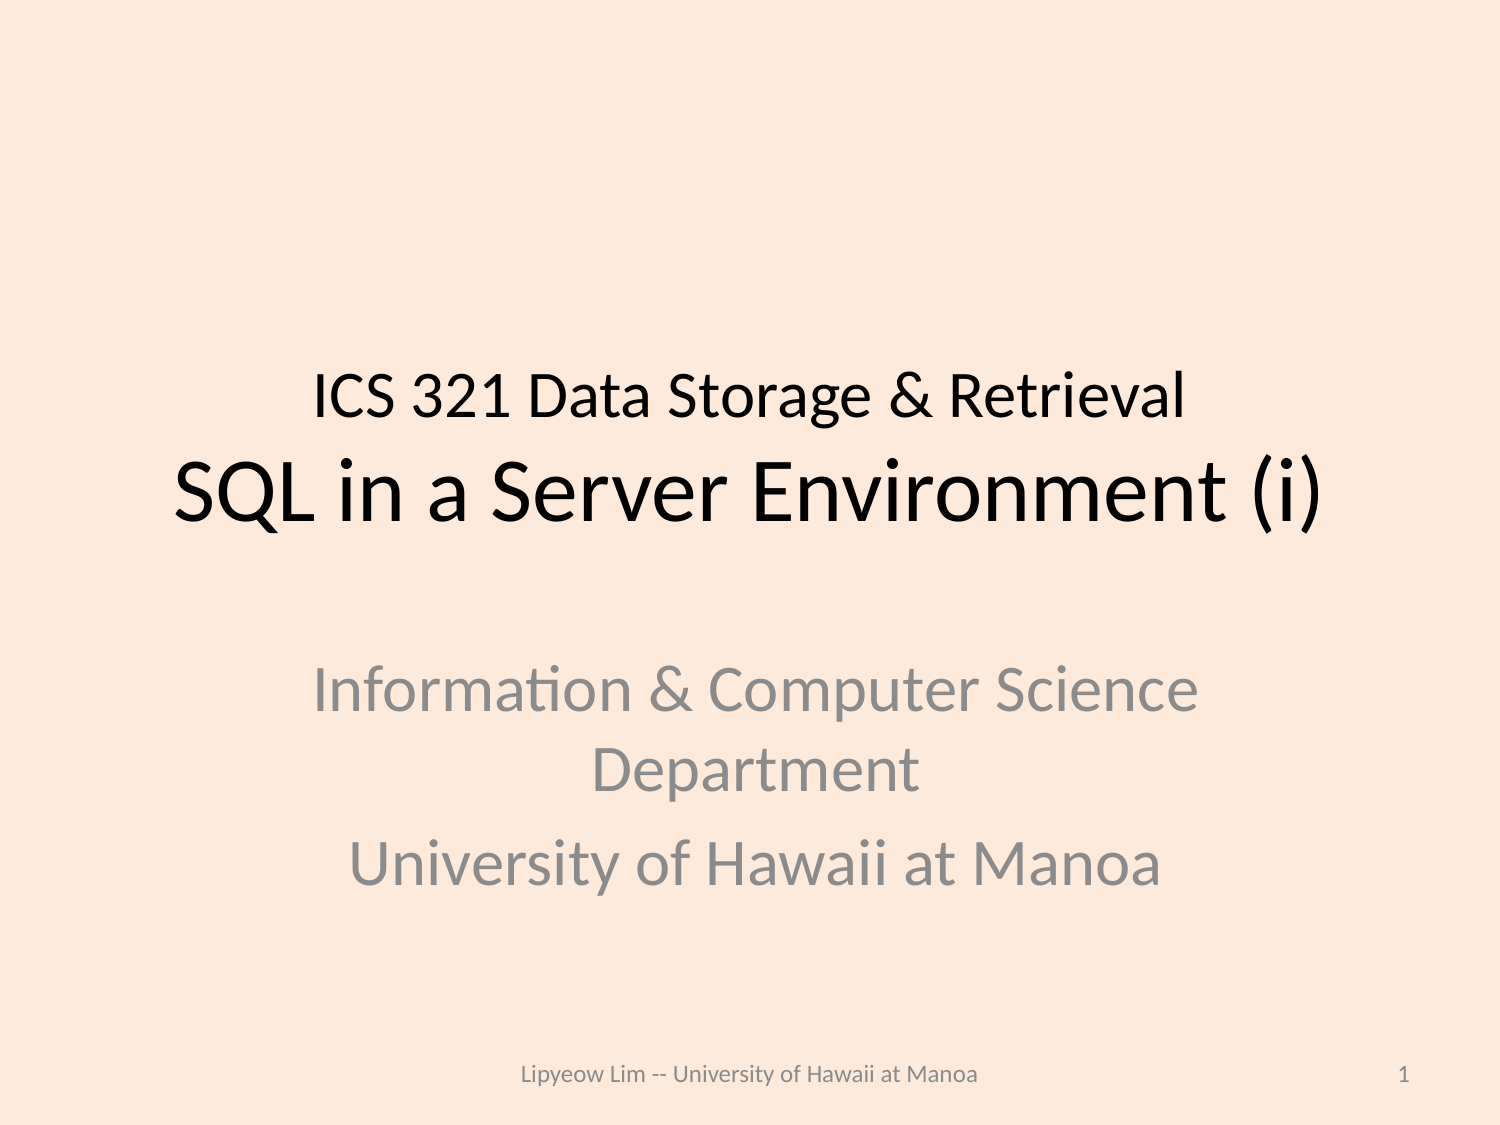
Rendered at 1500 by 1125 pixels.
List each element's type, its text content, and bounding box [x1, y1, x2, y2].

subtitle Information & Computer Science Department University of Hawaii at Manoa [124, 637, 1388, 926]
slide_number 1 [1074, 1042, 1425, 1103]
footer Lipyeow Lim -- University of Hawaii at Manoa [437, 1042, 1063, 1103]
title ICS 321 Data Storage & Retrieval SQL in a Server Environment (i) [112, 299, 1388, 591]
